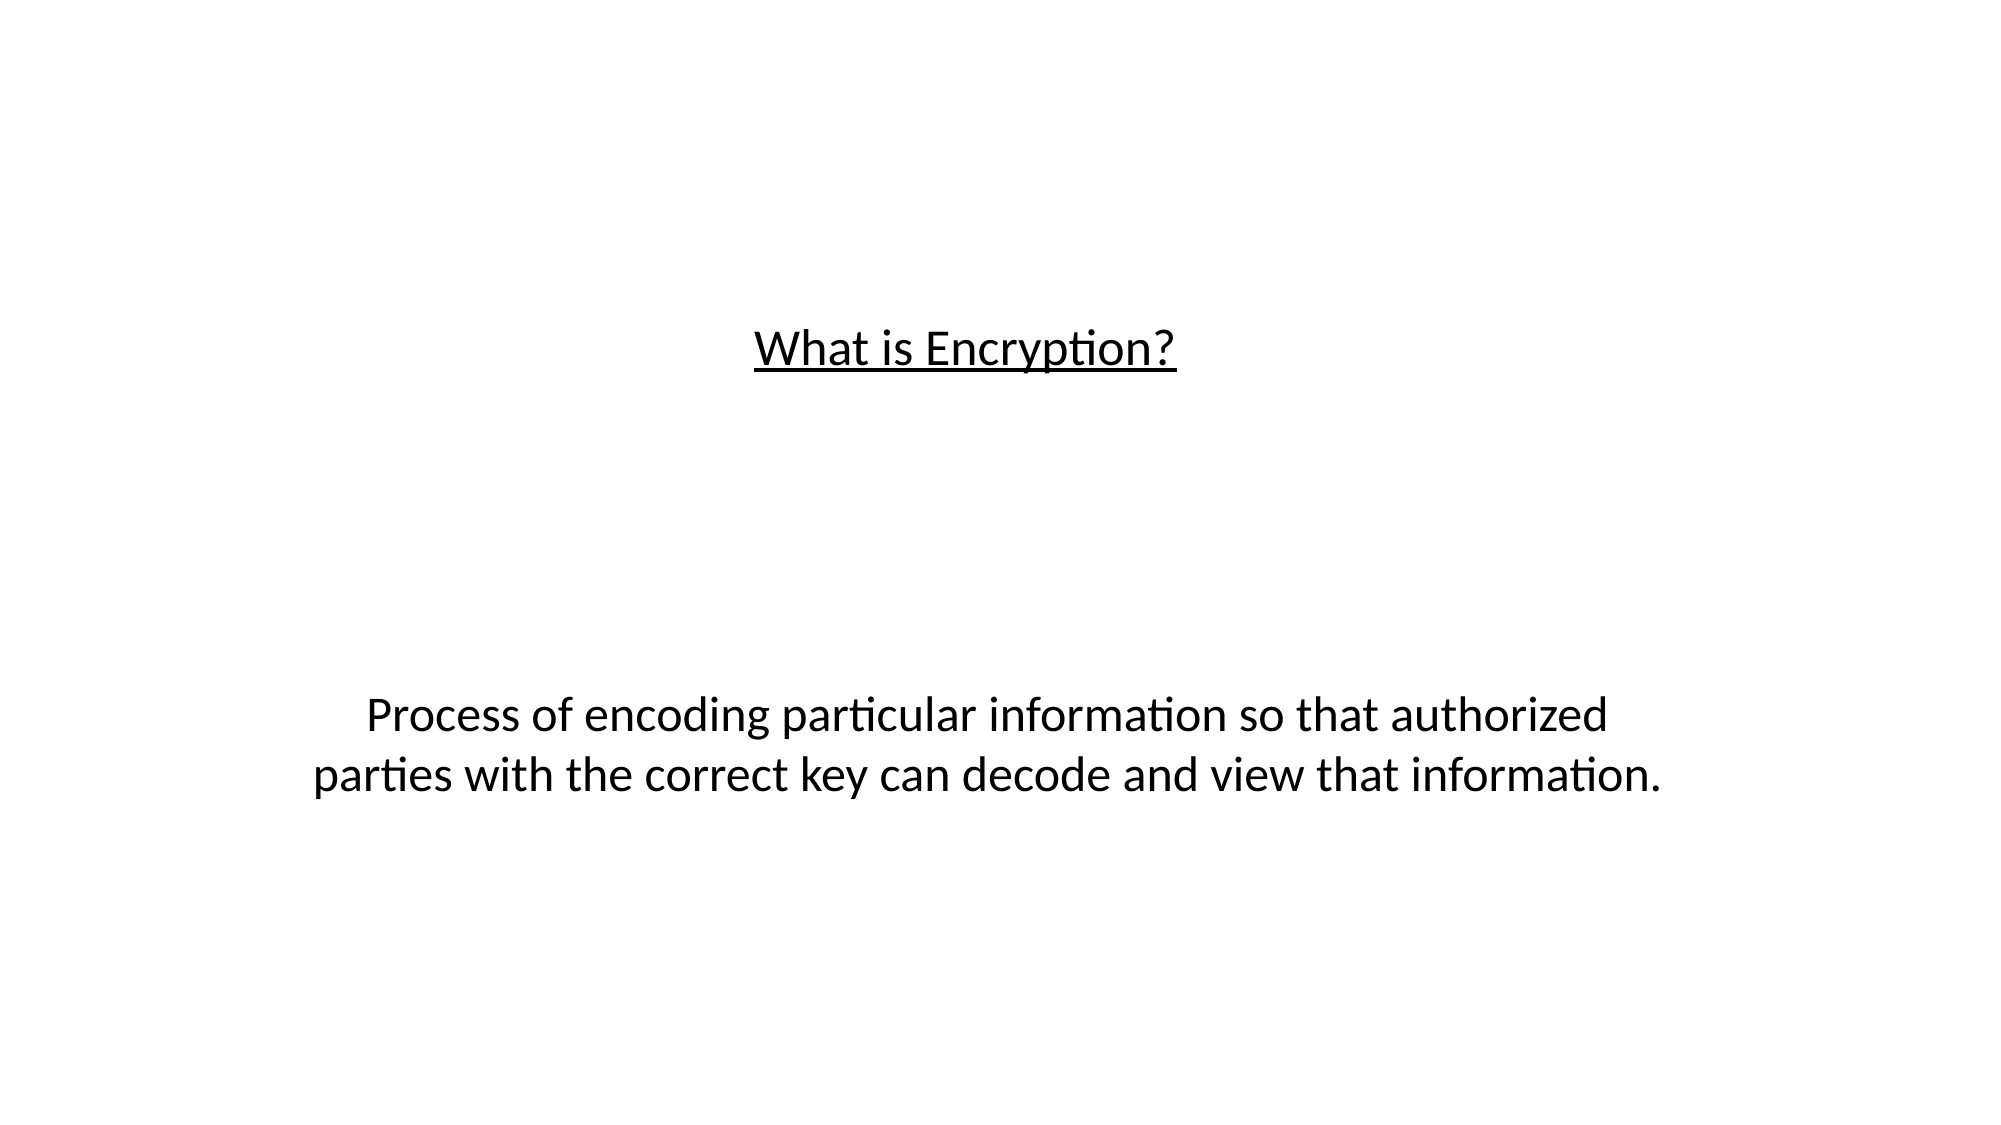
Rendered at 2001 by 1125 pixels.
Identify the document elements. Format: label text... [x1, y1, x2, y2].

list What is Encryption? [739, 312, 1261, 417]
text_box Process of encoding particular information so that authorized parties with the correct key can decode and view that information. [297, 673, 1679, 809]
